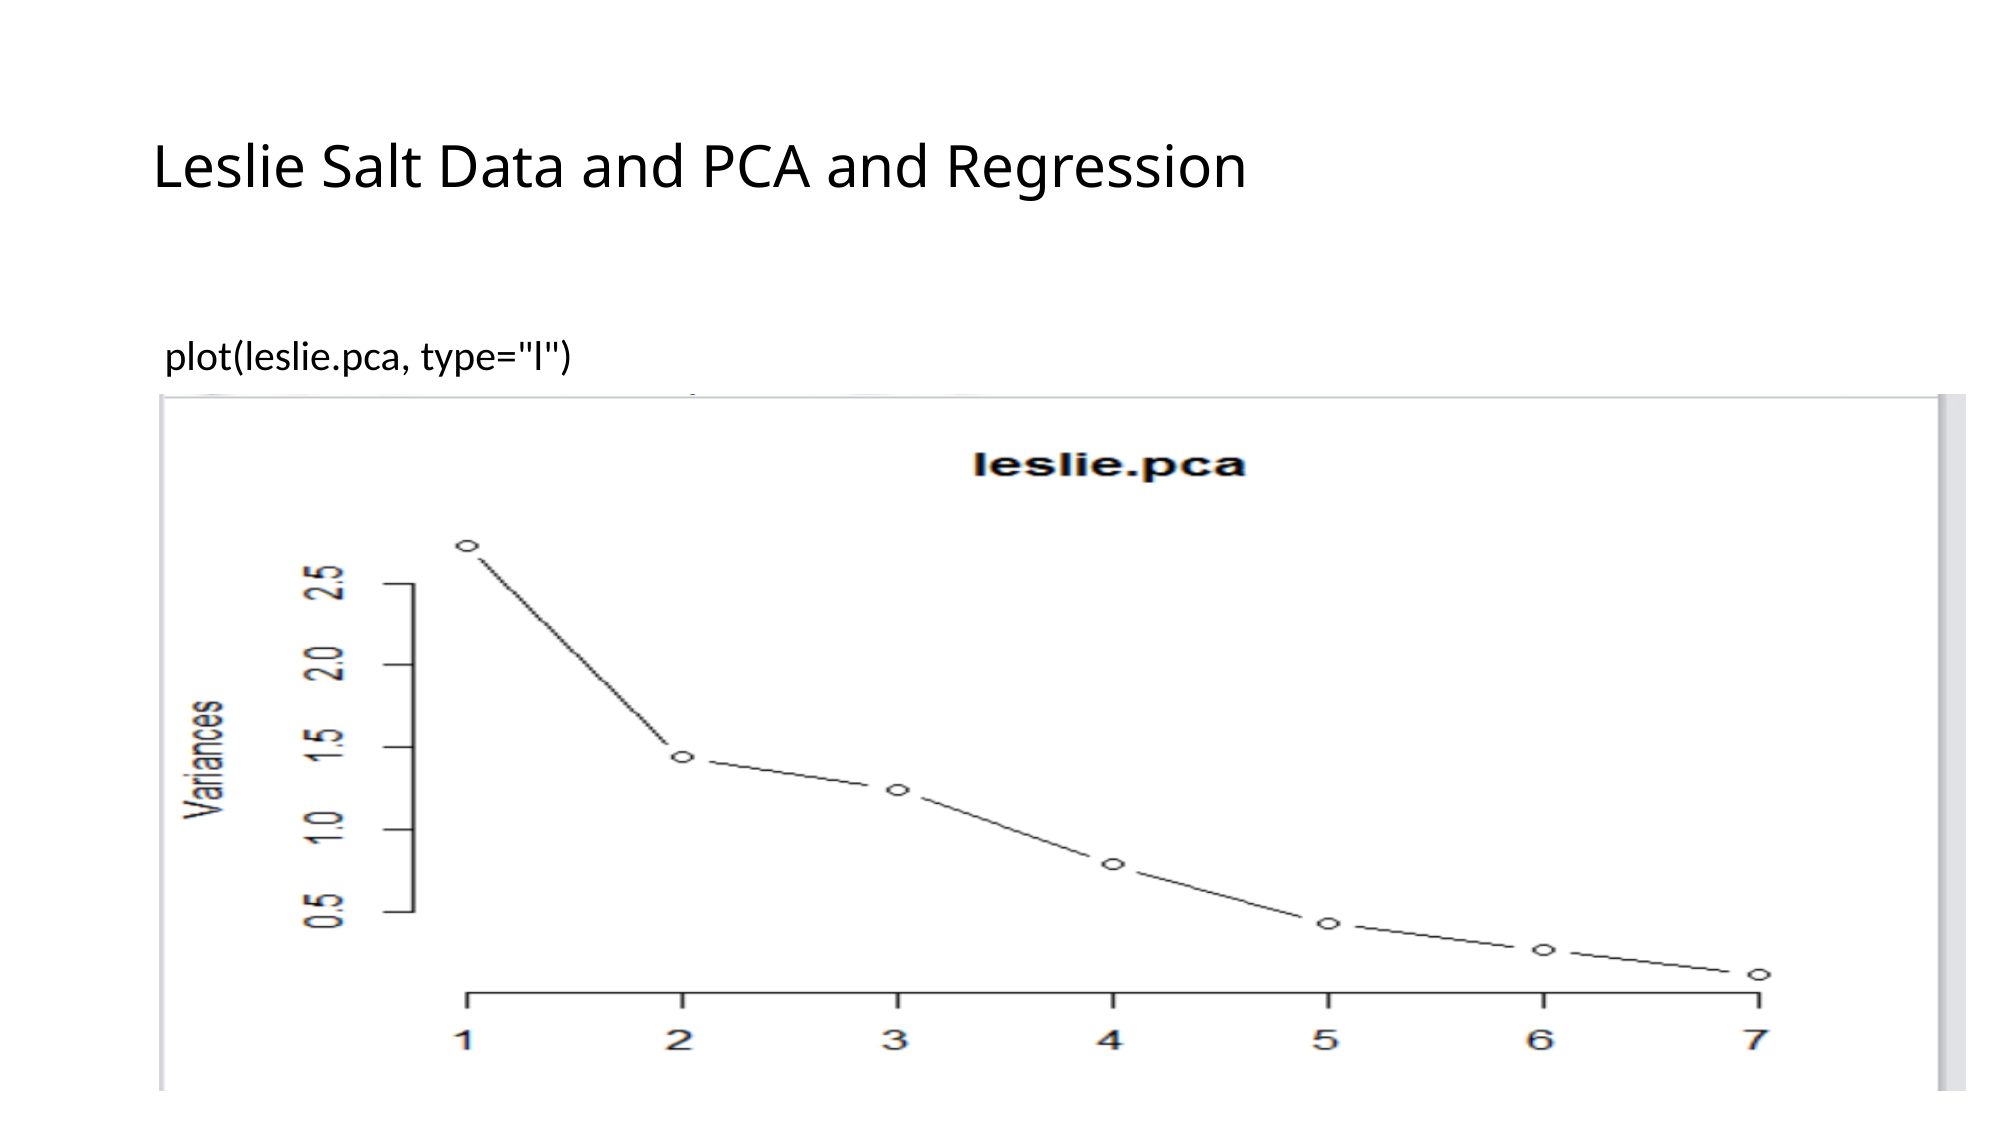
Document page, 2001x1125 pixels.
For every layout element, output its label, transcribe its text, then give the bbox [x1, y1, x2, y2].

list plot(leslie.pca, type="l") [149, 327, 1875, 1042]
picture [159, 394, 1966, 1092]
title Leslie Salt Data and PCA and Regression [137, 59, 1863, 278]
